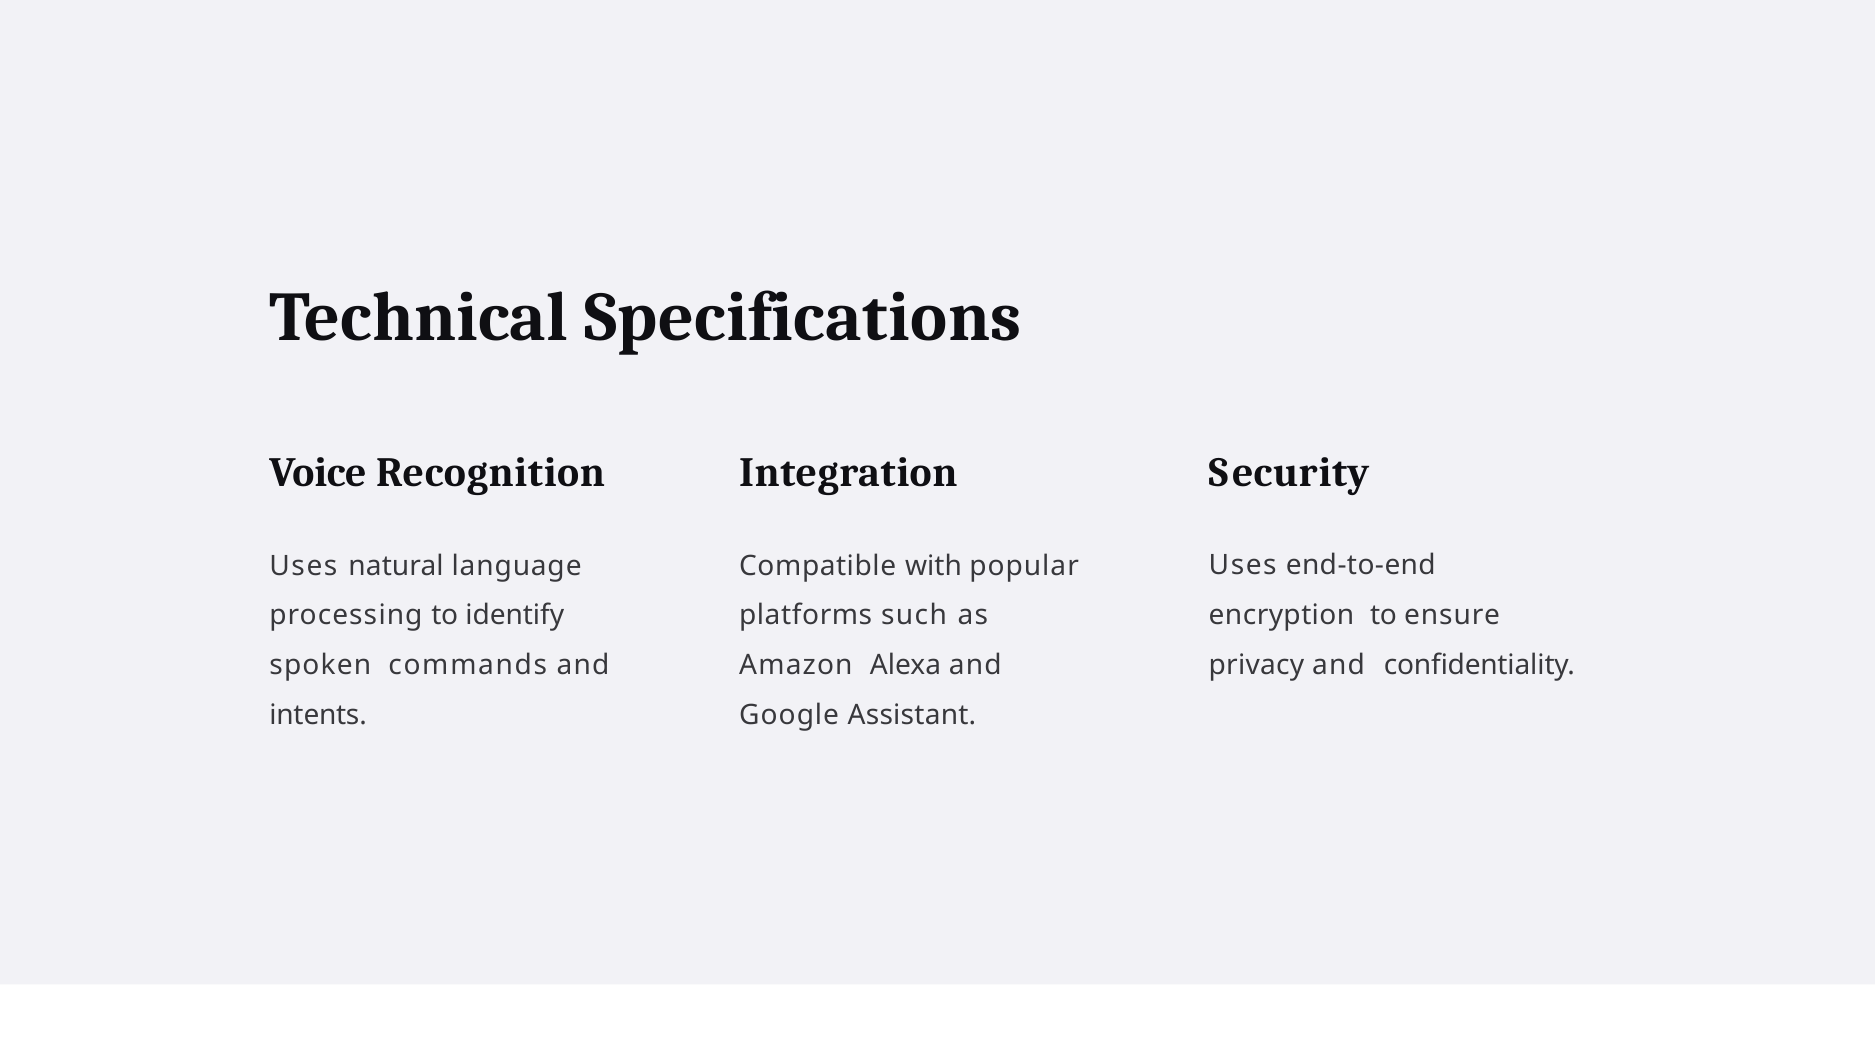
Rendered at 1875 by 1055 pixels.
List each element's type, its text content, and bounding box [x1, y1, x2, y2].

text_box Uses natural language processing to identify spoken commands and intents. [267, 528, 660, 731]
text_box Compatible with popular platforms such as Amazon Alexa and Google Assistant. [737, 528, 1105, 731]
text_box Integration [737, 441, 966, 495]
text_box Voice Recognition [267, 441, 625, 495]
text_box Uses end-to-end encryption to ensure privacy and confidentiality. [1206, 528, 1577, 681]
text_box Security [1206, 441, 1375, 495]
title Technical Specifications [267, 268, 1056, 447]
